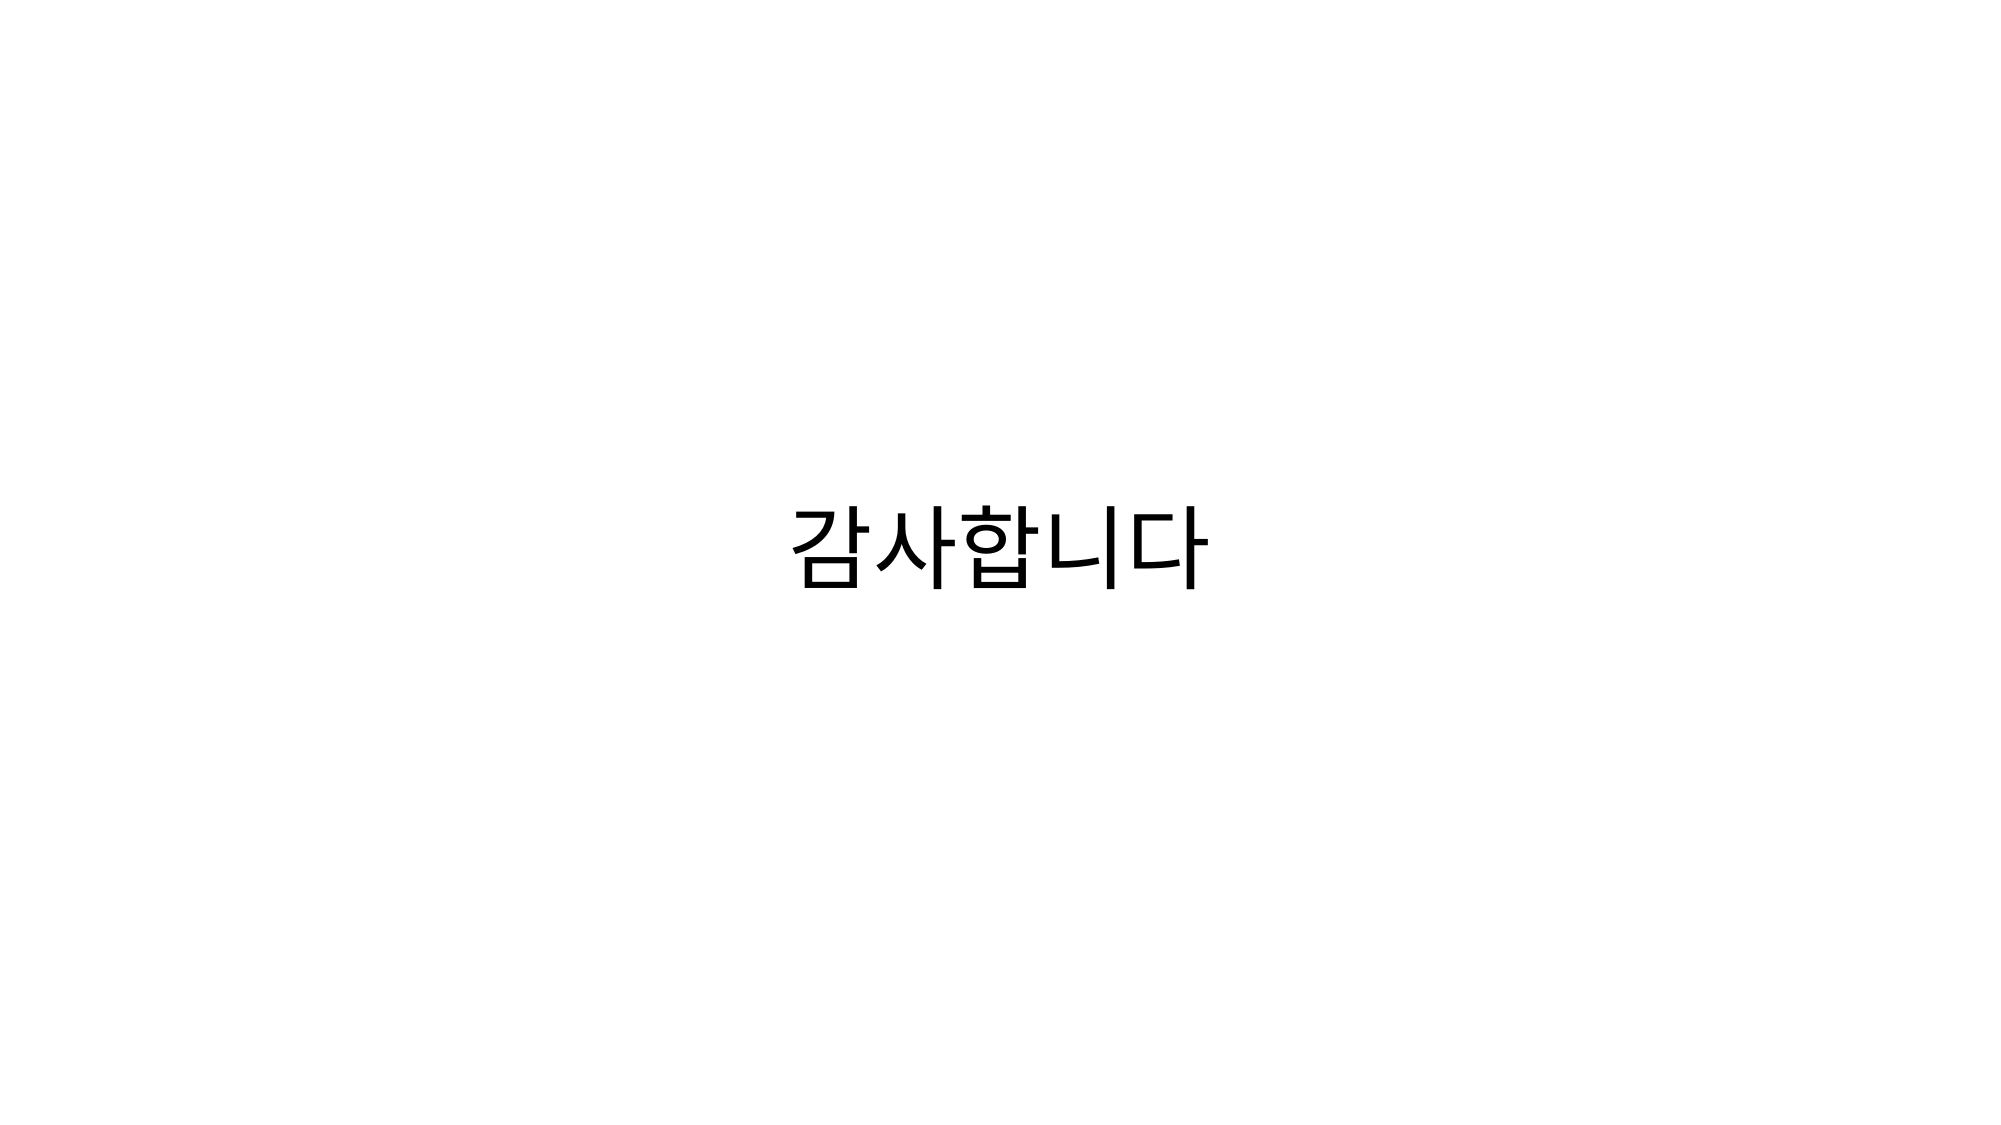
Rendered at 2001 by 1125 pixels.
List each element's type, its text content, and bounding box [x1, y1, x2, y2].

title 감사합니다 [137, 59, 1863, 1046]
